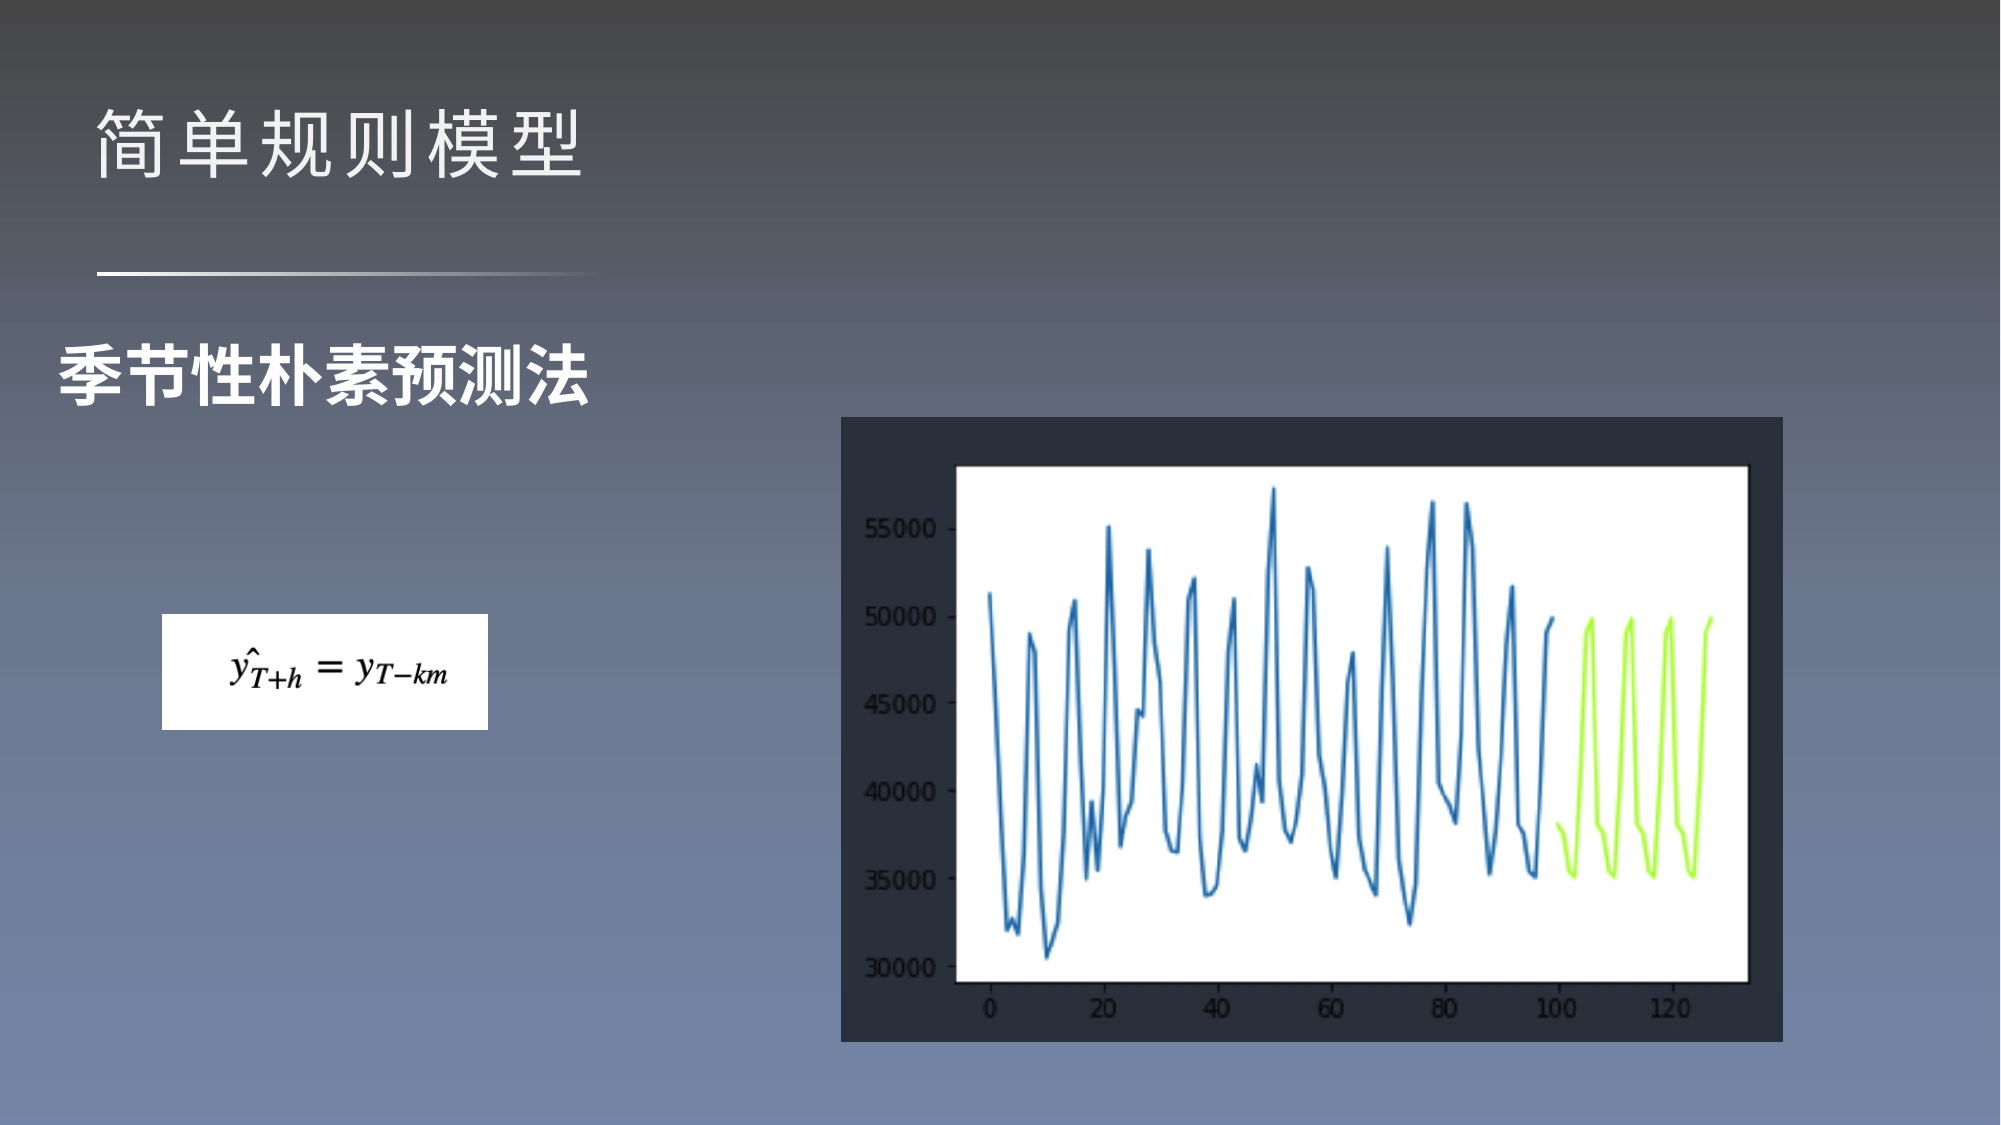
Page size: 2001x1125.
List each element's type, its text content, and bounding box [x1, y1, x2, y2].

title 简单规则模型 [78, 100, 1192, 198]
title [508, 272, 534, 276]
text_box 季节性朴素预测法 [42, 326, 607, 422]
title 自回归建模 [478, 272, 504, 276]
picture [0, 0, 2001, 1125]
